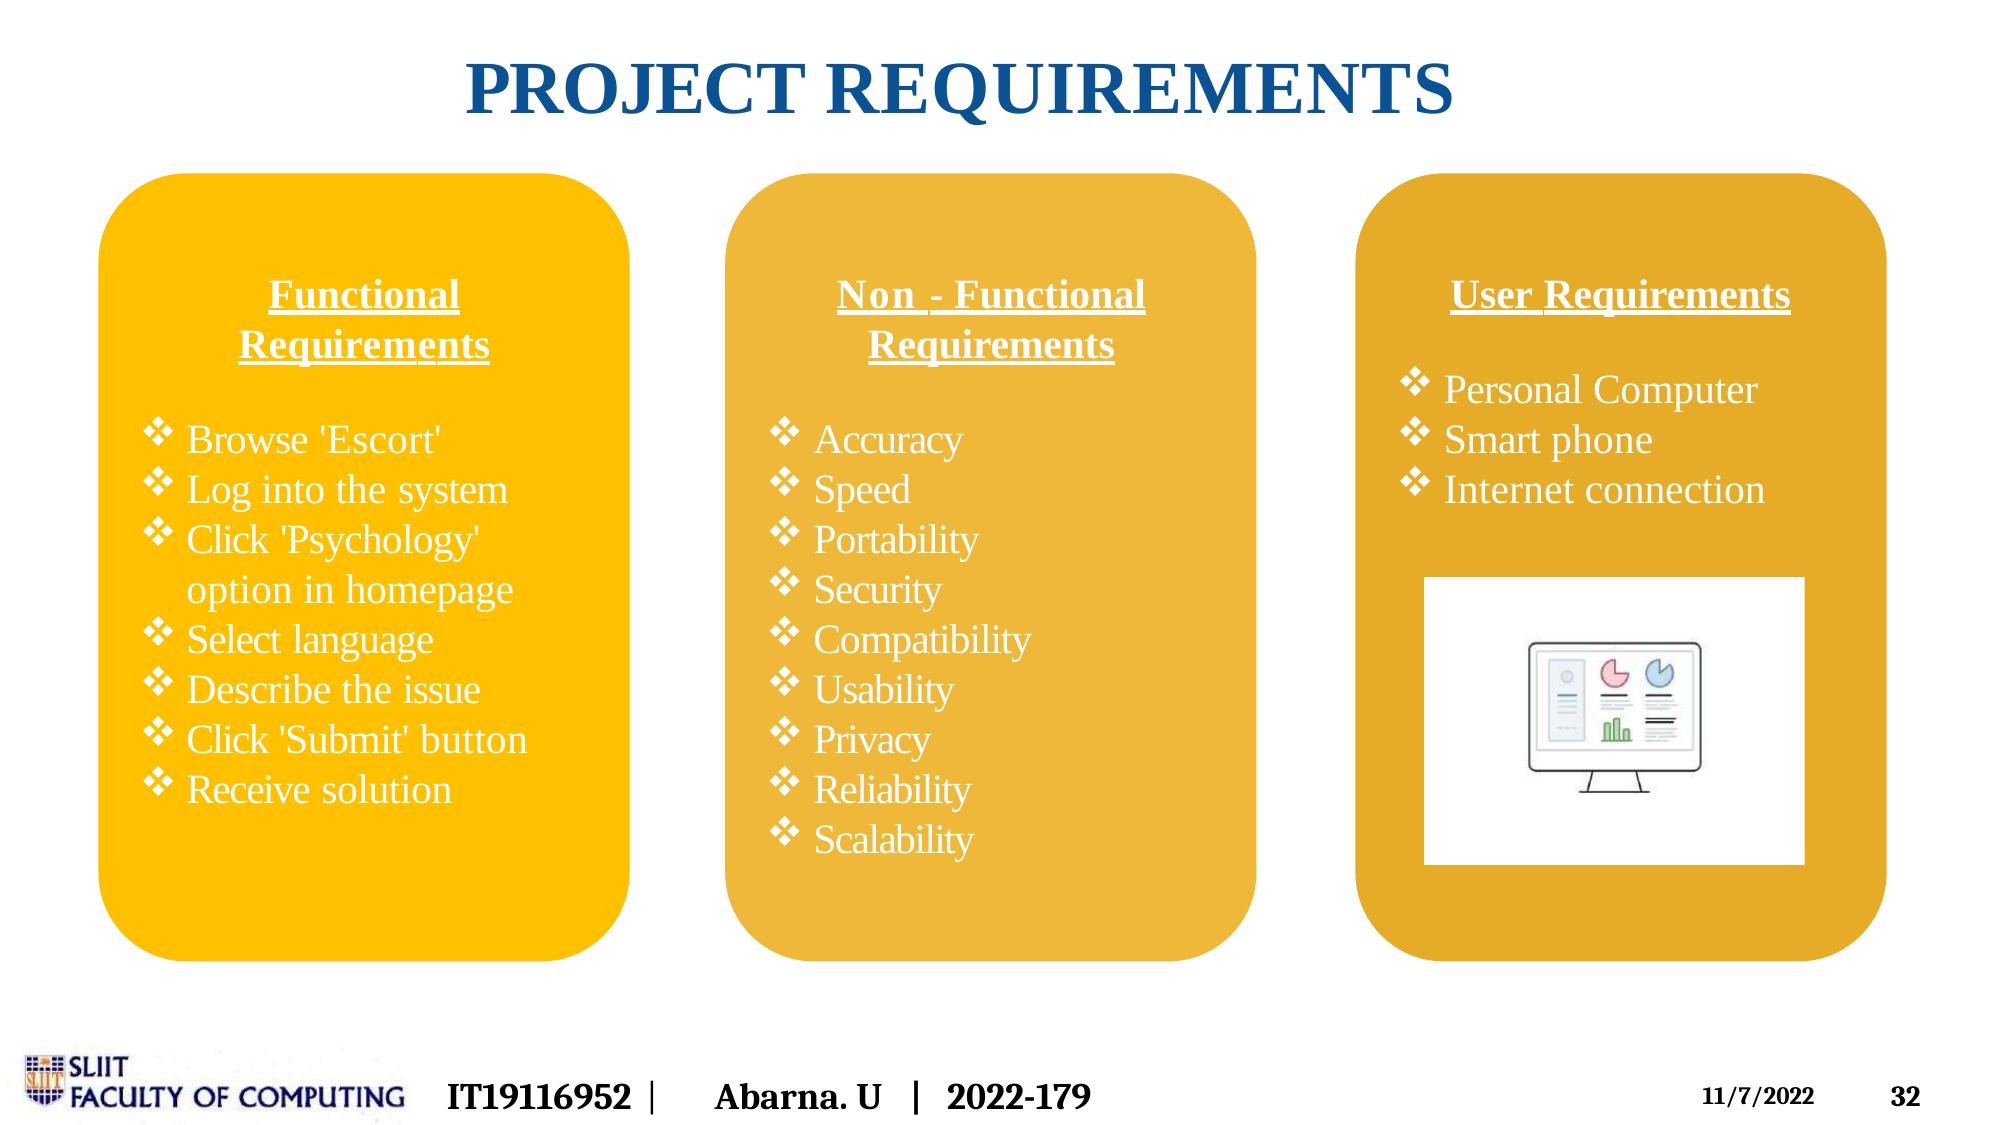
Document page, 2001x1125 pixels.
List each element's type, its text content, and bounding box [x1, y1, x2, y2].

text_box [1355, 173, 1887, 962]
footer 11/7/2022 [1700, 1078, 1834, 1125]
text_box Accuracy Speed Portability Security Compatibility Usability Privacy Reliability Scalability [764, 409, 1035, 862]
slide_number 22 [1884, 1076, 1932, 1125]
text_box [1424, 577, 1805, 865]
text_box IT19116952 | [444, 1071, 692, 1117]
picture [5, 1045, 413, 1124]
text_box Functional Requirements [237, 264, 491, 367]
text_box Non - Functional Requirements [836, 264, 1147, 367]
text_box [725, 173, 1257, 962]
text_box Browse 'Escort' Log into the system Click 'Psychology' option in homepage Select language Describe the issue Click 'Submit' button Receive solution [137, 409, 531, 812]
title PROJECT REQUIREMENTS [463, 36, 1460, 227]
text_box [98, 173, 630, 962]
text_box Personal Computer Smart phone Internet connection [1394, 359, 1769, 512]
text_box User Requirements [1448, 264, 1795, 317]
text_box Abarna. U | 2022-179 [712, 1071, 1116, 1117]
